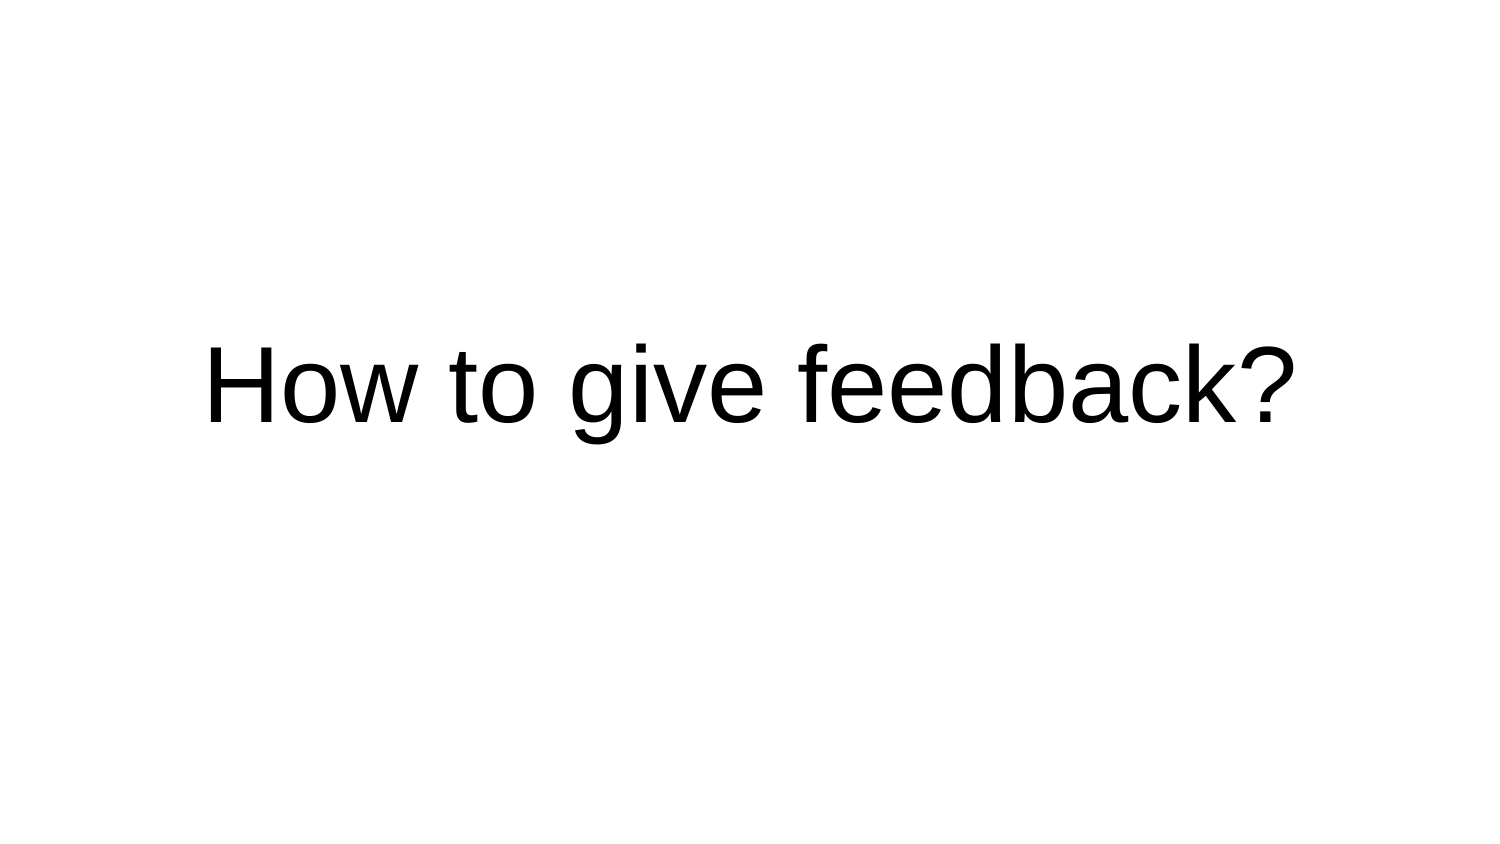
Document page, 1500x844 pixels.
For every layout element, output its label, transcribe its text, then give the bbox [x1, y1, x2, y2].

title How to give feedback? [51, 122, 1449, 459]
